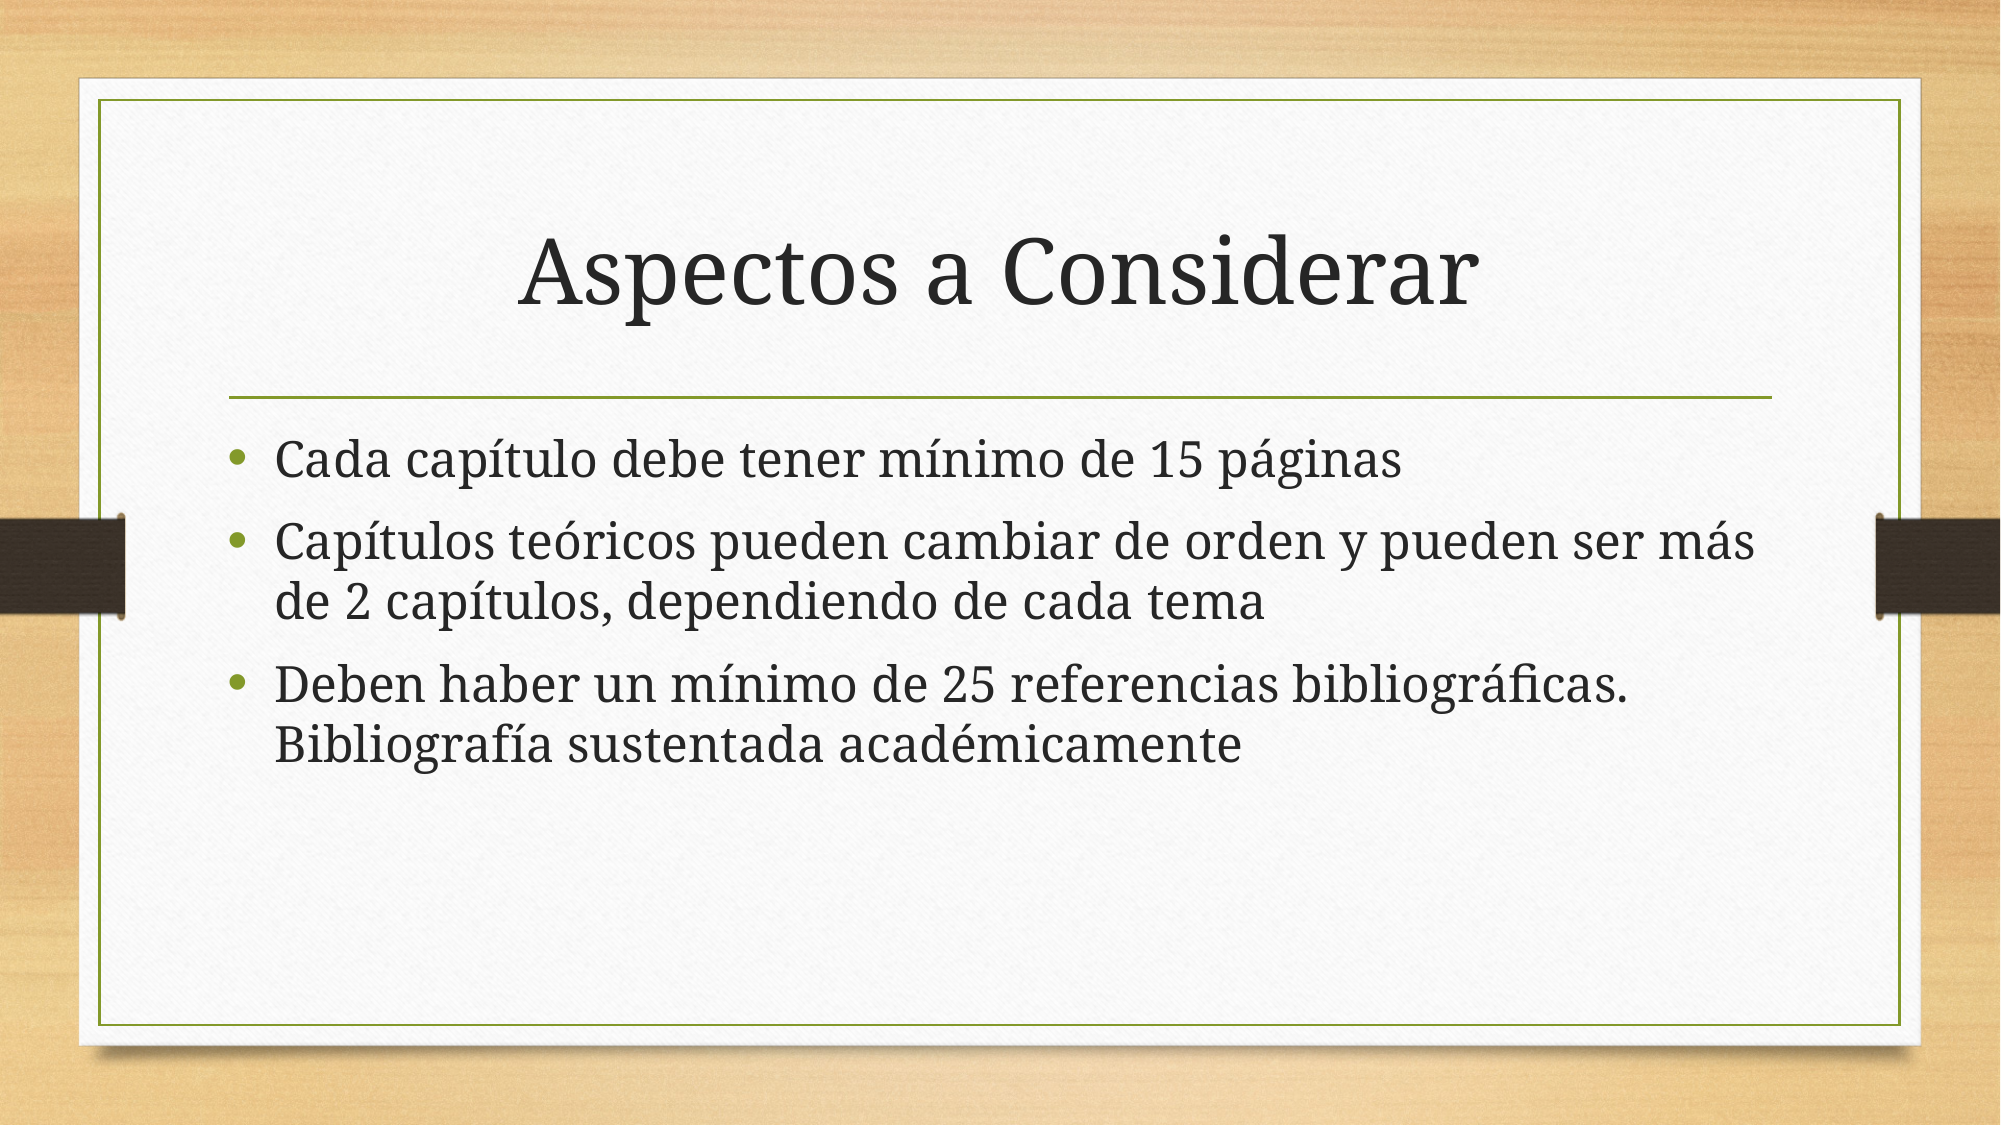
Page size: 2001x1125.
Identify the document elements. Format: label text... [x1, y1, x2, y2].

picture [0, 0, 2001, 1125]
list Cada capítulo debe tener mínimo de 15 páginas Capítulos teóricos pueden cambiar de orden y pueden ser más de 2 capítulos, dependiendo de cada tema Deben haber un mínimo de 25 referencias bibliográficas. Bibliografía sustentada académicamente [212, 419, 1788, 964]
title Aspectos a Considerar [212, 161, 1788, 375]
